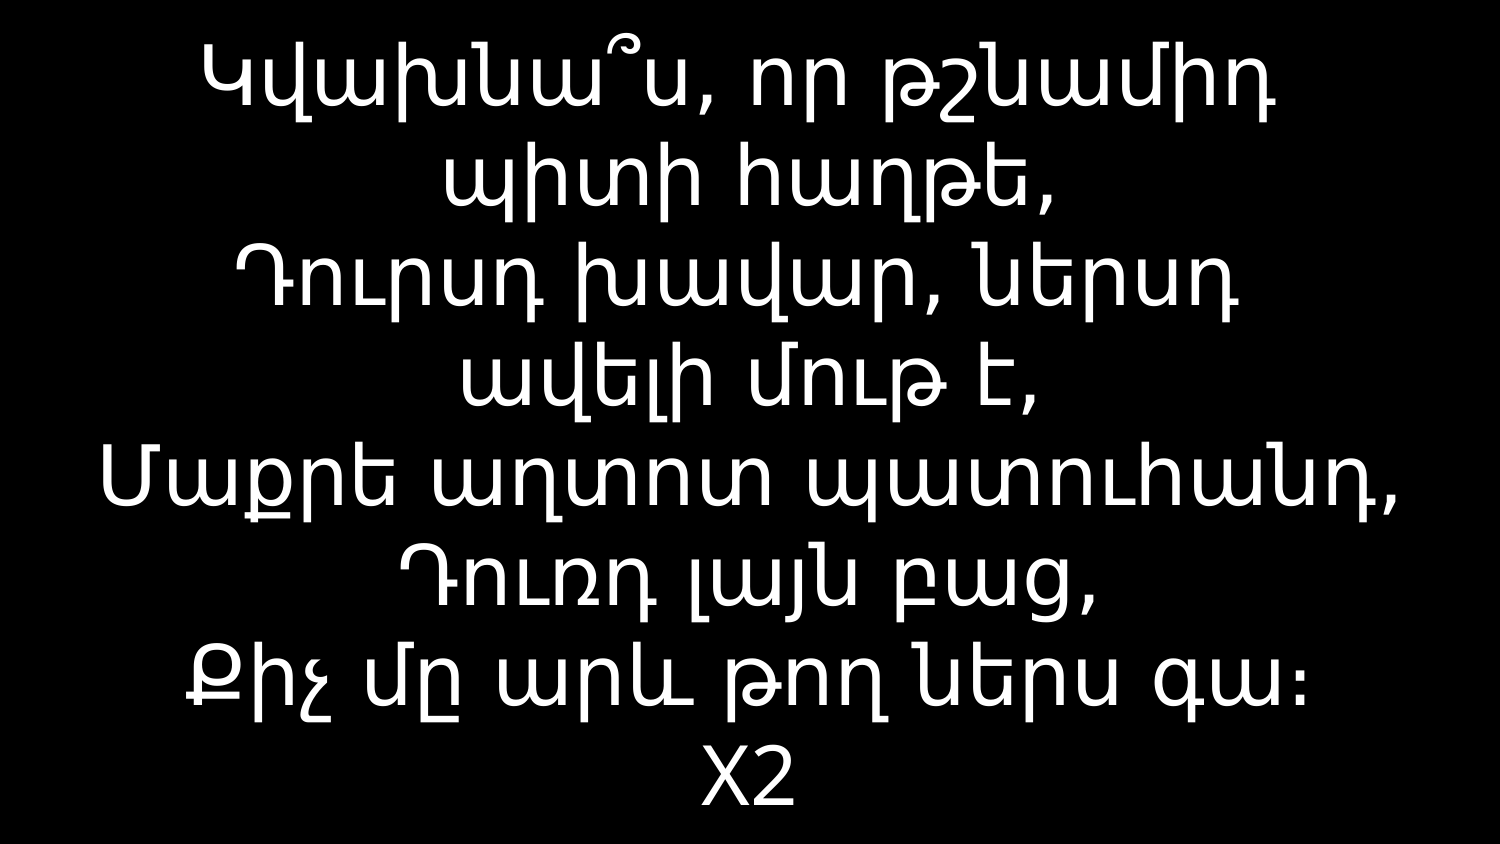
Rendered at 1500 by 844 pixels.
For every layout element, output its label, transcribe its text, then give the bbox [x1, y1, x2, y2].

title Կվախնա՞ս, որ թշնամիդ պիտի հաղթե, Դուրսդ խավար, ներսդ ավելի մութ է, Մաքրե աղտոտ պատուհանդ, Դուռդ լայն բաց, Քիչ մը արև թող ներս գա։ X2 [0, 0, 1500, 844]
